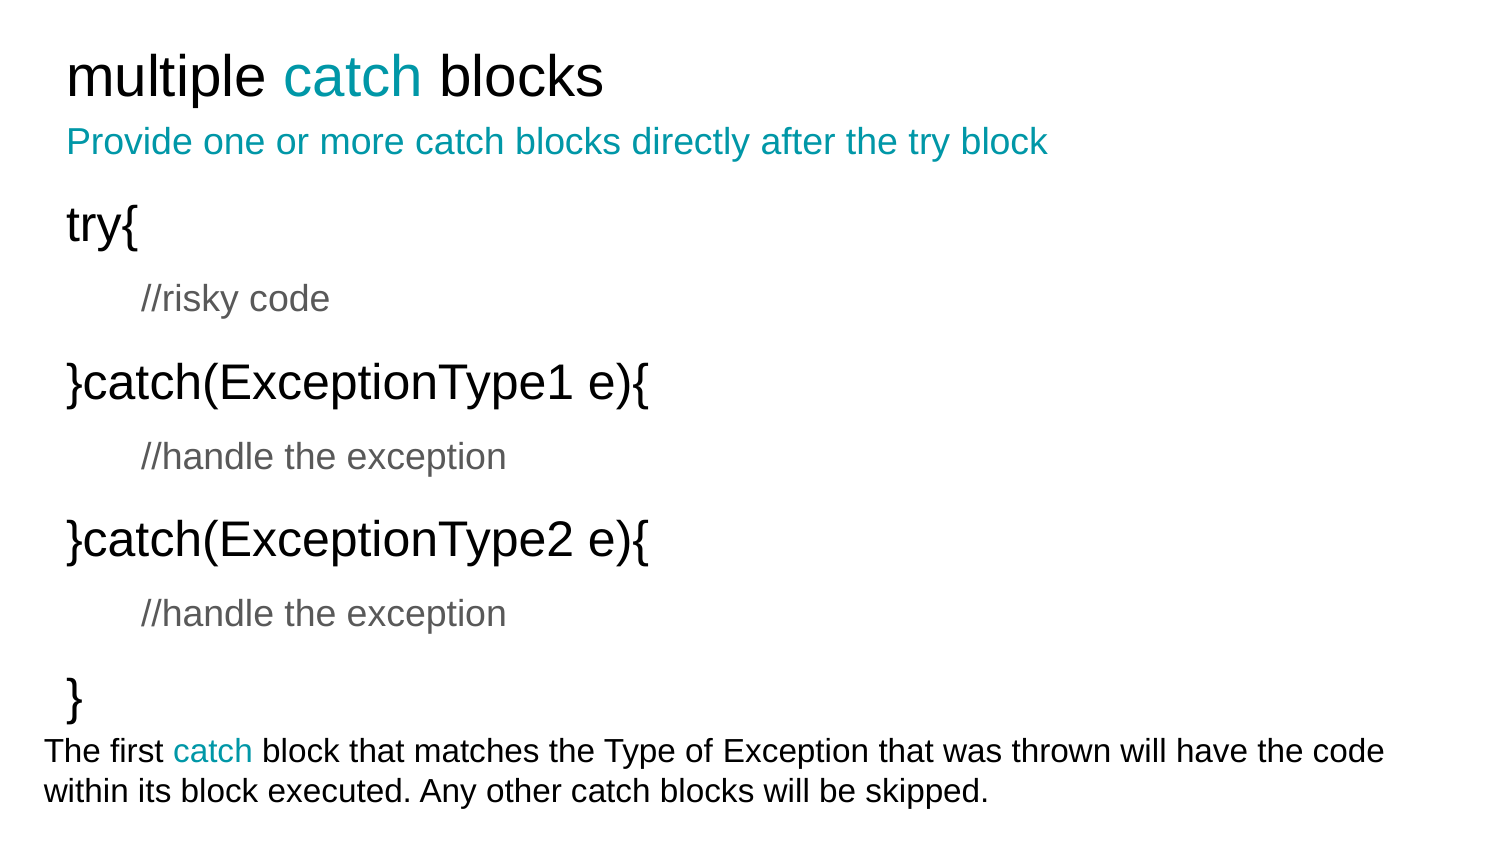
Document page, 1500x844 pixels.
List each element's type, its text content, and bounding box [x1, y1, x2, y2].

title multiple catch blocks [51, 23, 1449, 94]
text_box The first catch block that matches the Type of Exception that was thrown will have the code within its block executed. Any other catch blocks will be skipped. [28, 714, 1479, 828]
list Provide one or more catch blocks directly after the try block try{ //risky code }catch(ExceptionType1 e){ //handle the exception }catch(ExceptionType2 e){ //handle the exception } [51, 94, 1449, 714]
